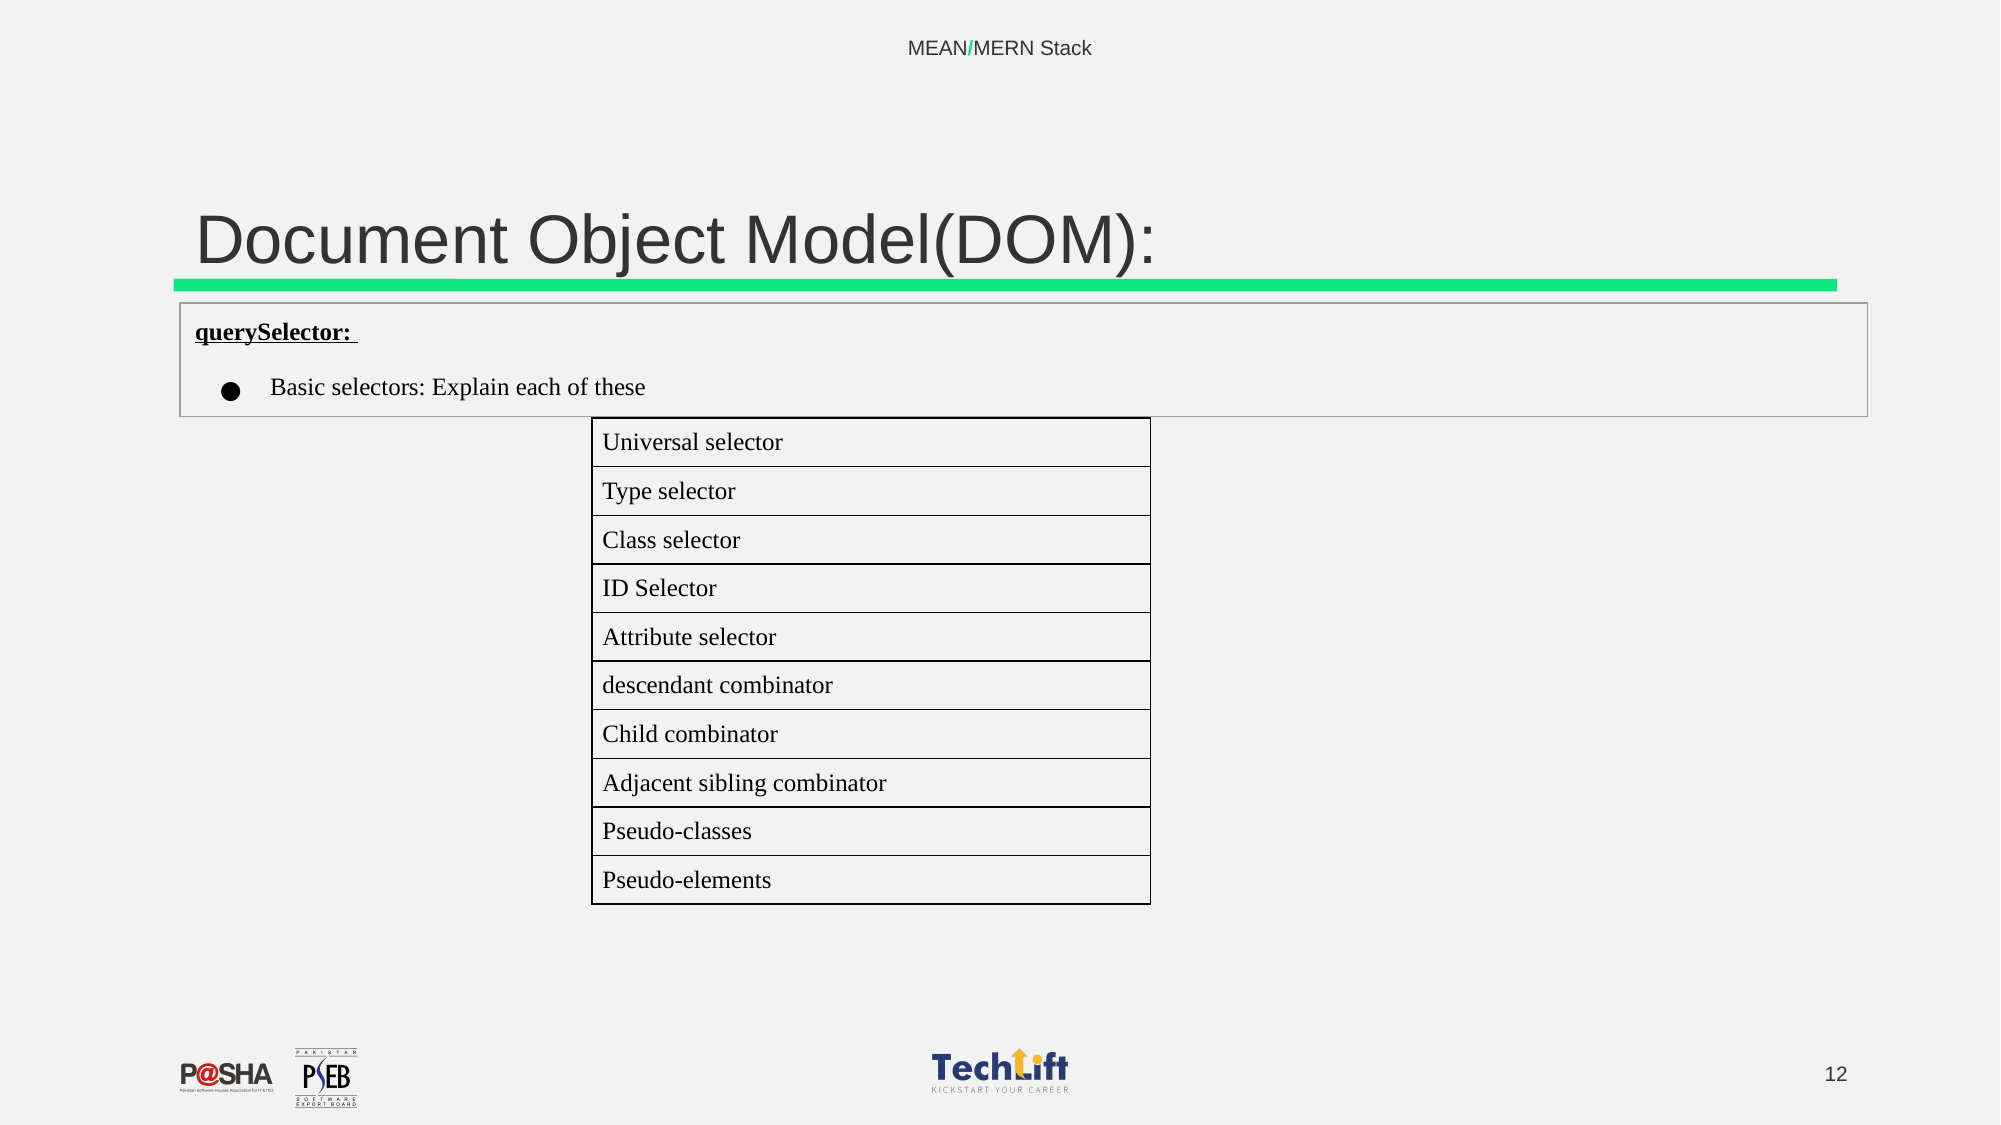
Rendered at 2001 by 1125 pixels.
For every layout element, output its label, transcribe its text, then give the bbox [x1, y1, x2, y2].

table_cell Child combinator [593, 710, 1150, 758]
table_cell Attribute selector [593, 613, 1150, 660]
table_cell Adjacent sibling combinator [593, 759, 1150, 806]
table_cell descendant combinator [593, 662, 1150, 709]
table_header Universal selector [593, 419, 1150, 466]
footer MEAN/MERN Stack [662, 17, 1338, 77]
table_cell Pseudo-elements [593, 856, 1150, 903]
picture [932, 1048, 1068, 1093]
table_cell Class selector [593, 516, 1150, 563]
table_cell Pseudo-classes [593, 808, 1150, 855]
picture [180, 1063, 274, 1093]
slide_number ‹#› [1412, 1042, 1863, 1103]
picture [295, 1048, 357, 1108]
table_cell Type selector [593, 467, 1150, 515]
table_cell ID Selector [593, 565, 1150, 612]
title Document Object Model(DOM): [180, 47, 1830, 285]
table_header querySelector: Basic selectors: Explain each of these [181, 304, 1867, 416]
